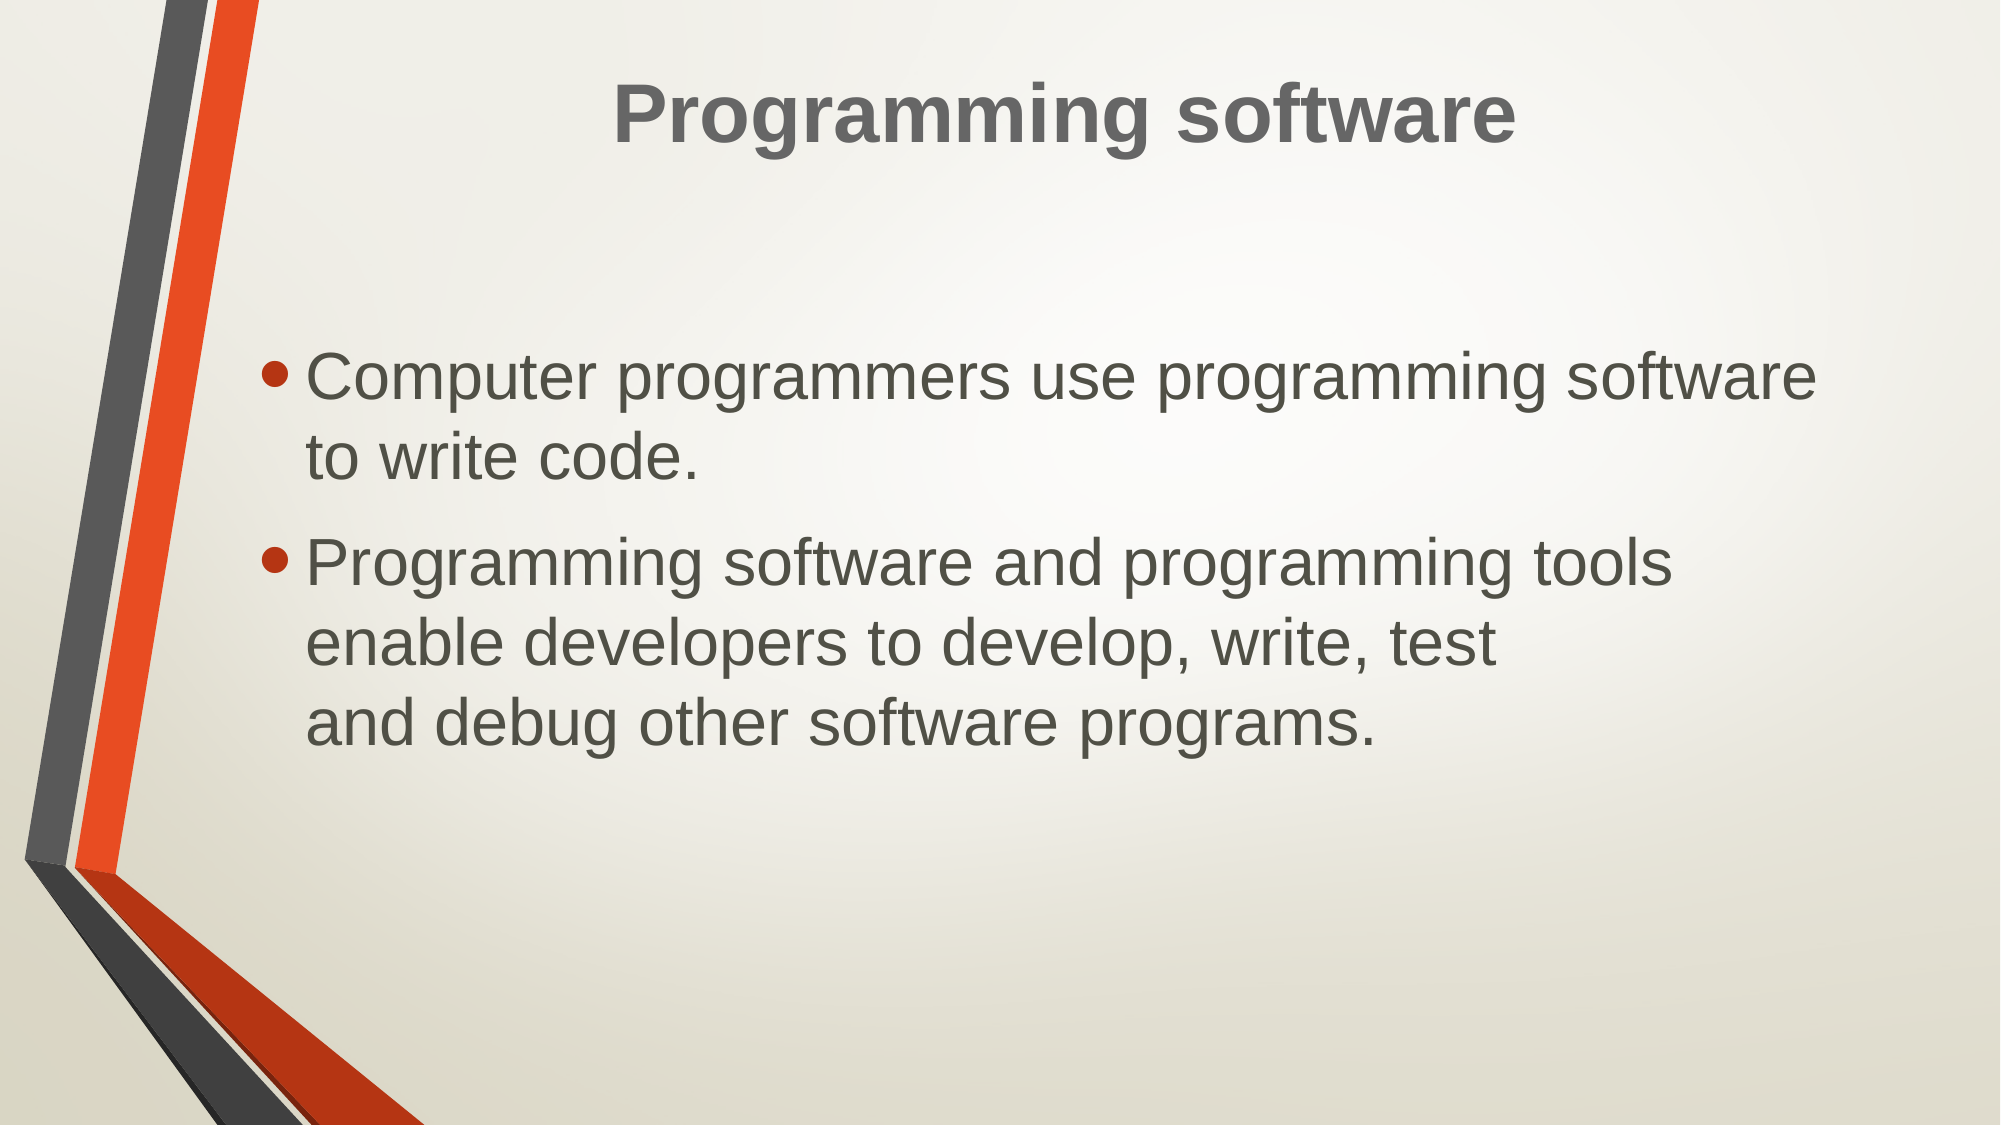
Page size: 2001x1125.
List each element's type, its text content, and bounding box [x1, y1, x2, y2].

title Programming software [243, 17, 1887, 200]
list Computer programmers use programming software to write code. Programming software and programming tools enable developers to develop, write, test and debug other software programs. [243, 200, 1887, 997]
